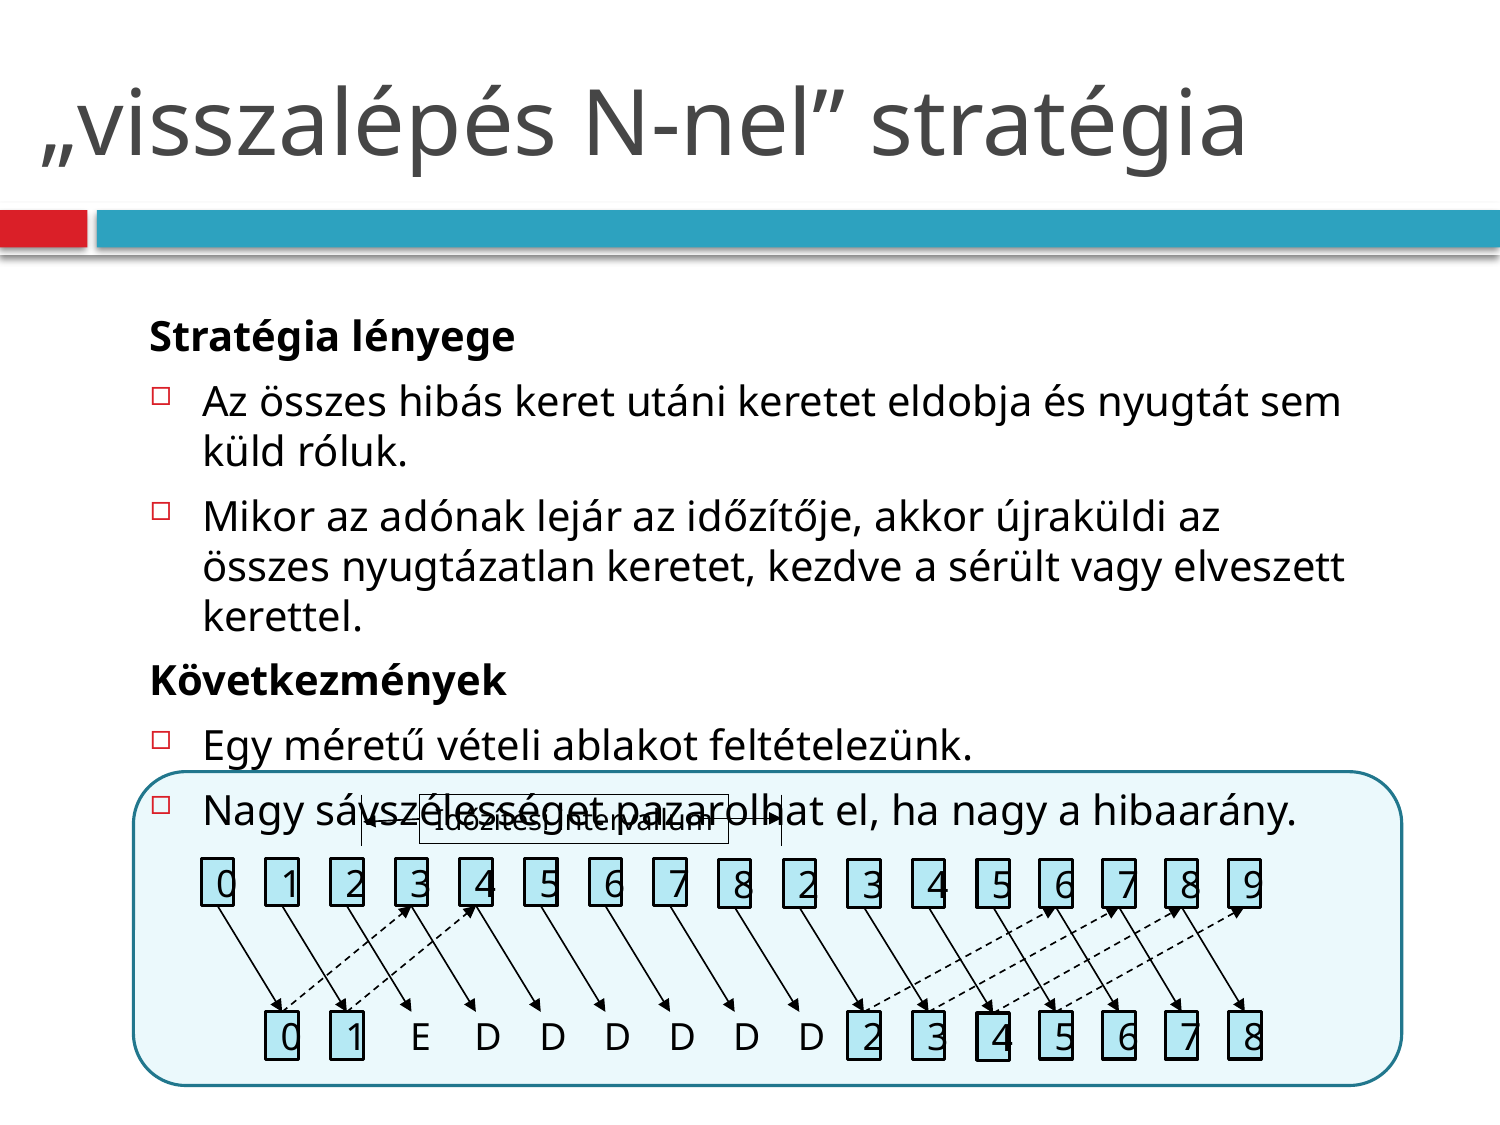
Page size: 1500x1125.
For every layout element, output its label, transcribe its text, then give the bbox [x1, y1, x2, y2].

text_box 2 [782, 858, 817, 906]
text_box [734, 906, 799, 1013]
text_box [799, 906, 862, 1013]
text_box 5 [975, 858, 1011, 905]
text_box 5 [1038, 1024, 1074, 1061]
text_box 2 [846, 1022, 882, 1061]
text_box 6 [588, 857, 623, 904]
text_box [863, 906, 928, 1013]
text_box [217, 905, 279, 1013]
text_box 0 [264, 1021, 300, 1061]
text_box 0 [200, 857, 235, 907]
text_box 8 [1164, 858, 1199, 905]
text_box 8 [1227, 1010, 1263, 1061]
text_box [131, 770, 1404, 1088]
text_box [1055, 906, 1120, 1013]
list Stratégia lényege Az összes hibás keret utáni keretet eldobja és nyugtát sem küld róluk. Mikor az adónak lejár az időzítője, akkor újraküldi az összes nyugtázatlan keretet, kezdve a sérült vagy elveszett kerettel. Következmények Egy méretű vételi ablakot feltételezünk. Nagy sávszélességet pazarolhat el, ha nagy a hibaarány. [135, 302, 1373, 719]
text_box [281, 905, 343, 1013]
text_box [928, 906, 992, 1013]
text_box 3 [911, 1023, 946, 1061]
text_box Időzítési intervallum [419, 794, 729, 844]
text_box 4 [458, 857, 494, 904]
text_box 7 [1101, 858, 1137, 905]
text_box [346, 905, 410, 1013]
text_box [605, 905, 668, 1013]
text_box 5 [523, 857, 559, 904]
text_box 7 [1164, 1023, 1199, 1061]
text_box D [523, 1021, 559, 1061]
text_box 9 [1227, 858, 1262, 909]
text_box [540, 905, 604, 1013]
text_box 6 [1101, 1023, 1137, 1061]
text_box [362, 819, 444, 823]
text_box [475, 905, 539, 1013]
text_box D [782, 1022, 817, 1061]
text_box 2 [329, 857, 365, 904]
text_box 8 [717, 858, 752, 906]
text_box 1 [329, 1022, 365, 1061]
text_box D [588, 1021, 623, 1061]
text_box Hub [702, 821, 729, 826]
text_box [729, 801, 785, 849]
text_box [1120, 906, 1245, 1013]
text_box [669, 905, 735, 1013]
text_box 3 [846, 858, 882, 906]
text_box 4 [975, 1023, 1011, 1062]
text_box D [458, 1021, 494, 1061]
text_box 1 [264, 857, 300, 904]
title „visszalépés N-nel” stratégia [24, 37, 1475, 200]
text_box E [394, 1022, 429, 1061]
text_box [410, 905, 475, 1013]
text_box 3 [394, 857, 429, 904]
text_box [992, 906, 1054, 1014]
text_box 4 [911, 858, 946, 905]
text_box 6 [1038, 858, 1074, 905]
text_box D [652, 1021, 688, 1061]
text_box 7 [652, 857, 688, 904]
text_box D [717, 1021, 752, 1061]
